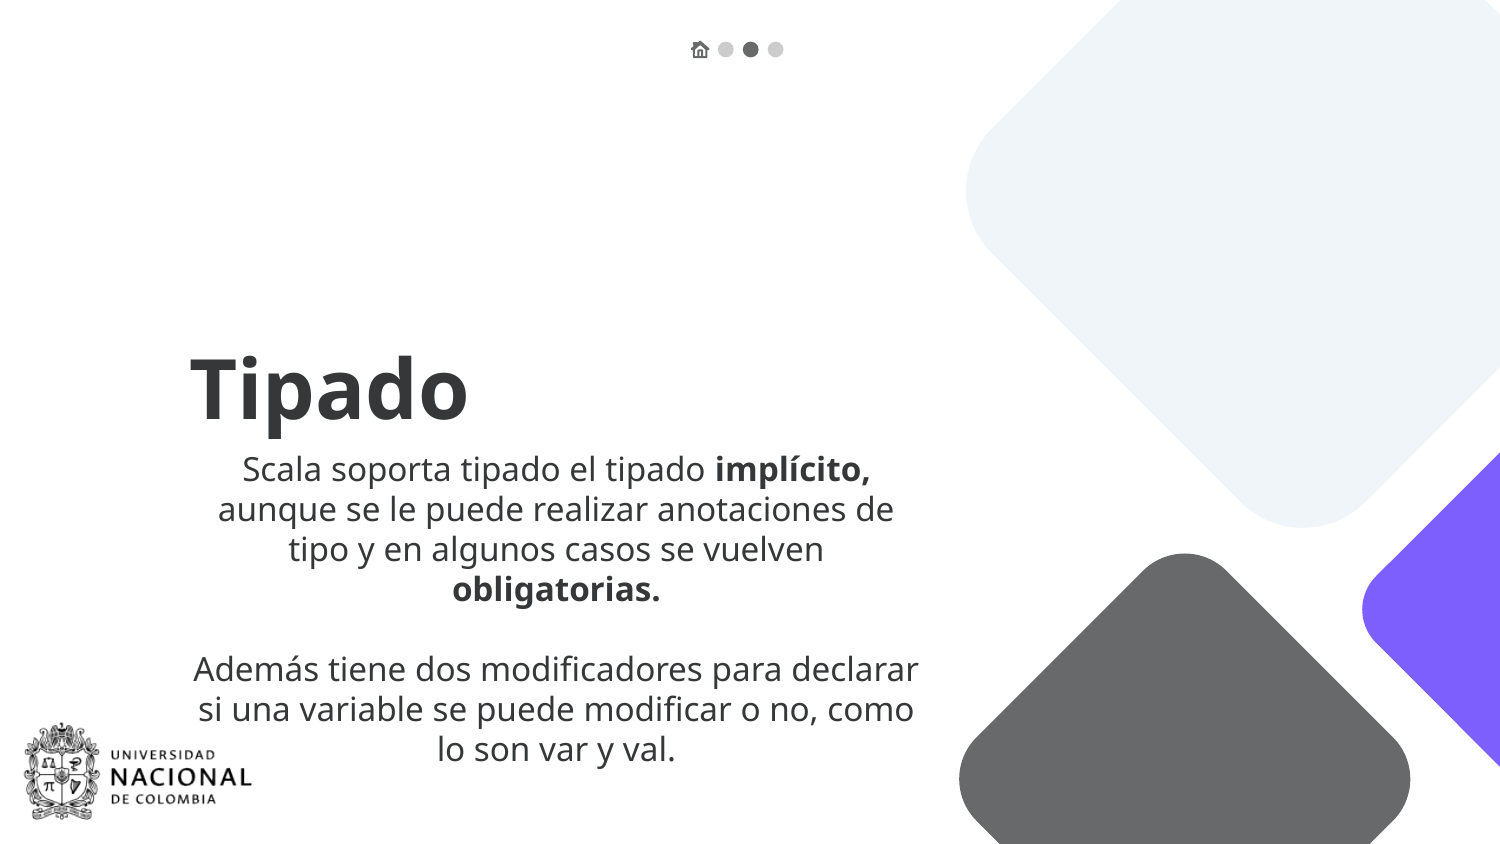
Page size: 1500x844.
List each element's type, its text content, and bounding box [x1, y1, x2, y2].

picture [0, 698, 276, 844]
subtitle Scala soporta tipado el tipado implícito, aunque se le puede realizar anotaciones de tipo y en algunos casos se vuelven obligatorias. Además tiene dos modificadores para declarar si una variable se puede modificar o no, como lo son var y val. [174, 433, 940, 628]
text_box [742, 41, 759, 58]
text_box [691, 41, 709, 58]
text_box [767, 41, 784, 58]
text_box [717, 41, 734, 58]
title Tipado [174, 216, 940, 433]
